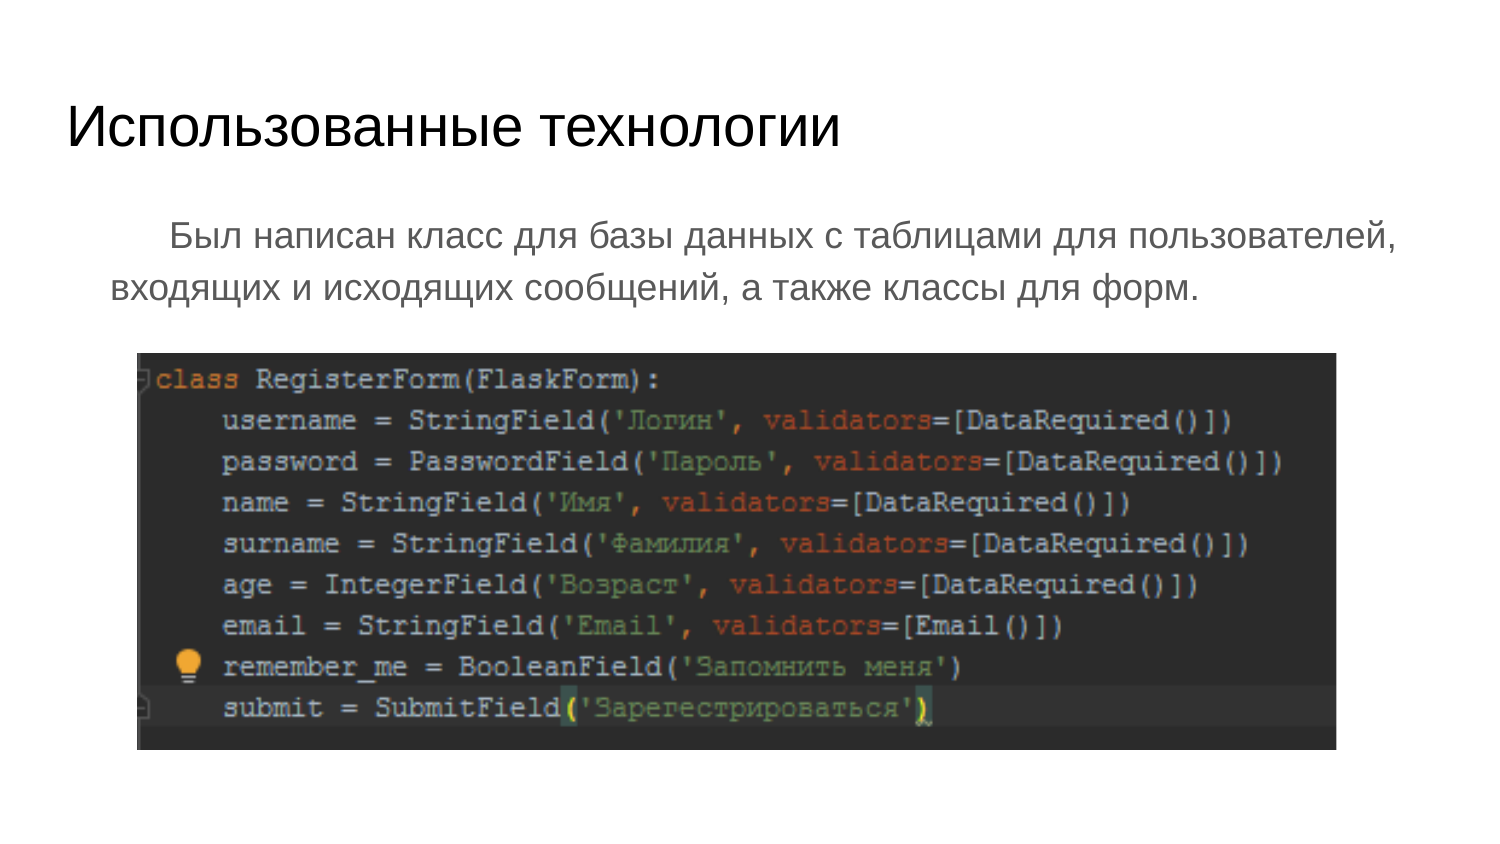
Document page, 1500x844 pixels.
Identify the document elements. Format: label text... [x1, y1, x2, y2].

picture [136, 353, 1337, 750]
title Использованные технологии [51, 72, 1449, 167]
list Был написан класс для базы данных с таблицами для пользователей, входящих и исходящих сообщений, а также классы для форм. [51, 189, 1449, 750]
